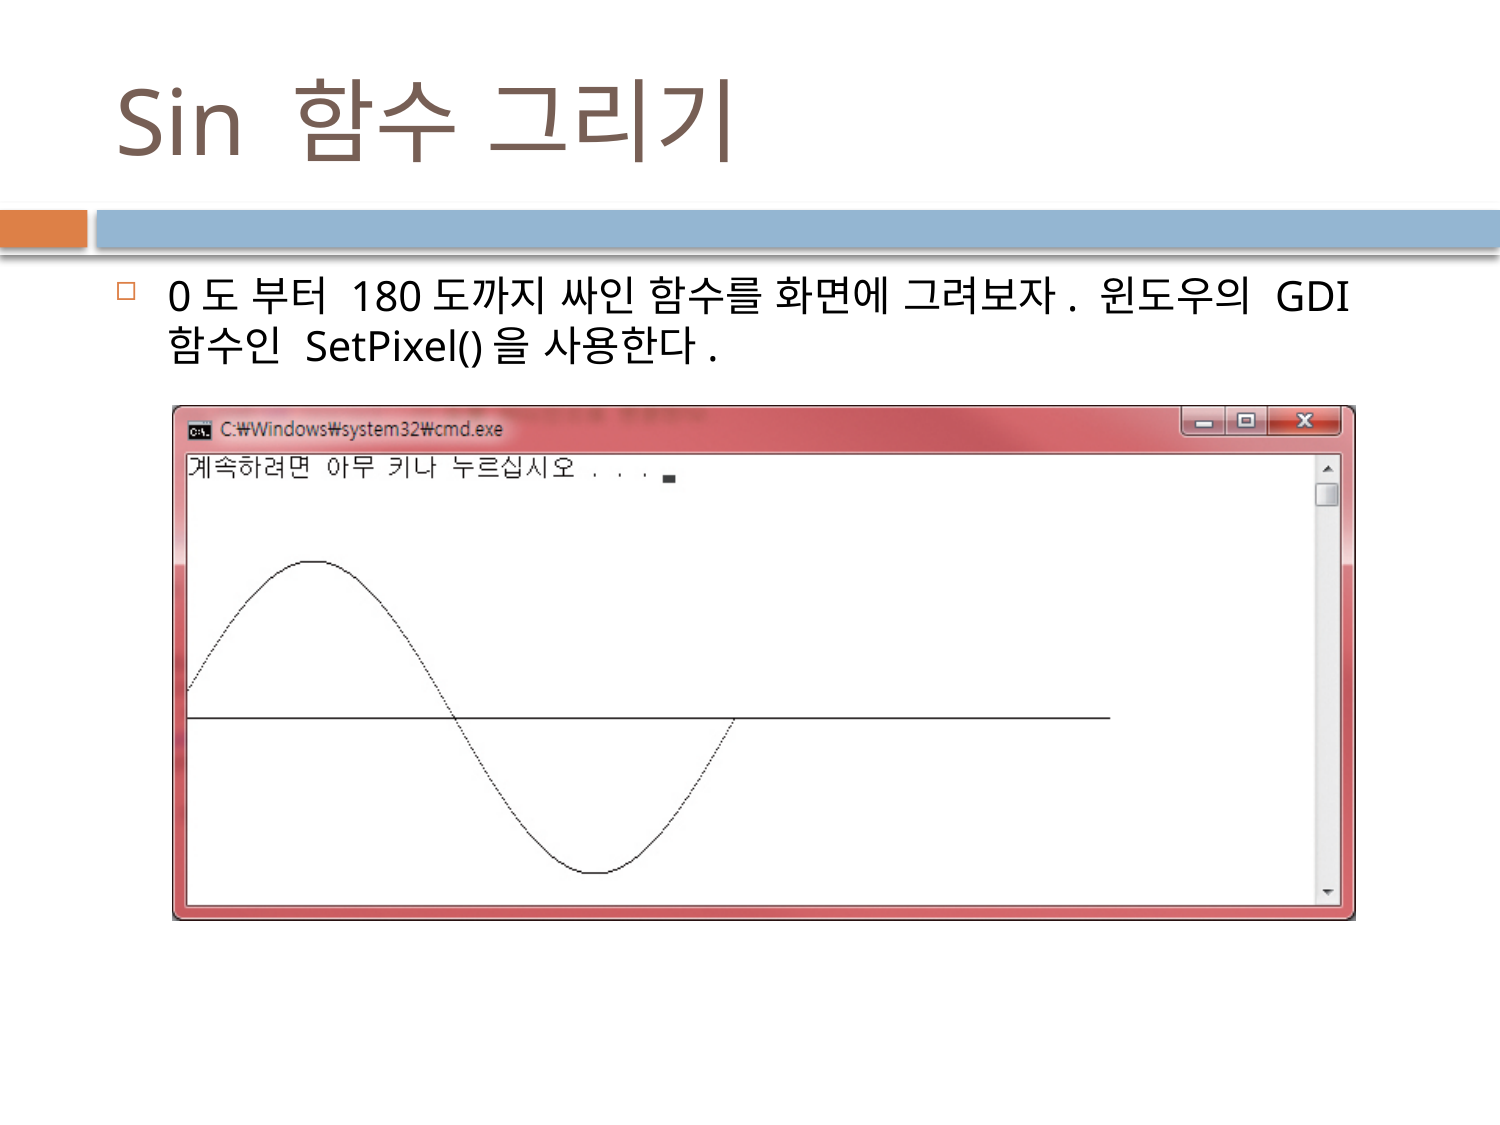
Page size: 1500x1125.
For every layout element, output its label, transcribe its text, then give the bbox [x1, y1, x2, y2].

title Sin 함수 그리기 [100, 37, 1438, 200]
picture [172, 404, 1356, 922]
list 0도 부터 180도까지 싸인 함수를 화면에 그려보자. 윈도우의 GDI 함수인 SetPixel()을 사용한다. [100, 262, 1438, 1000]
